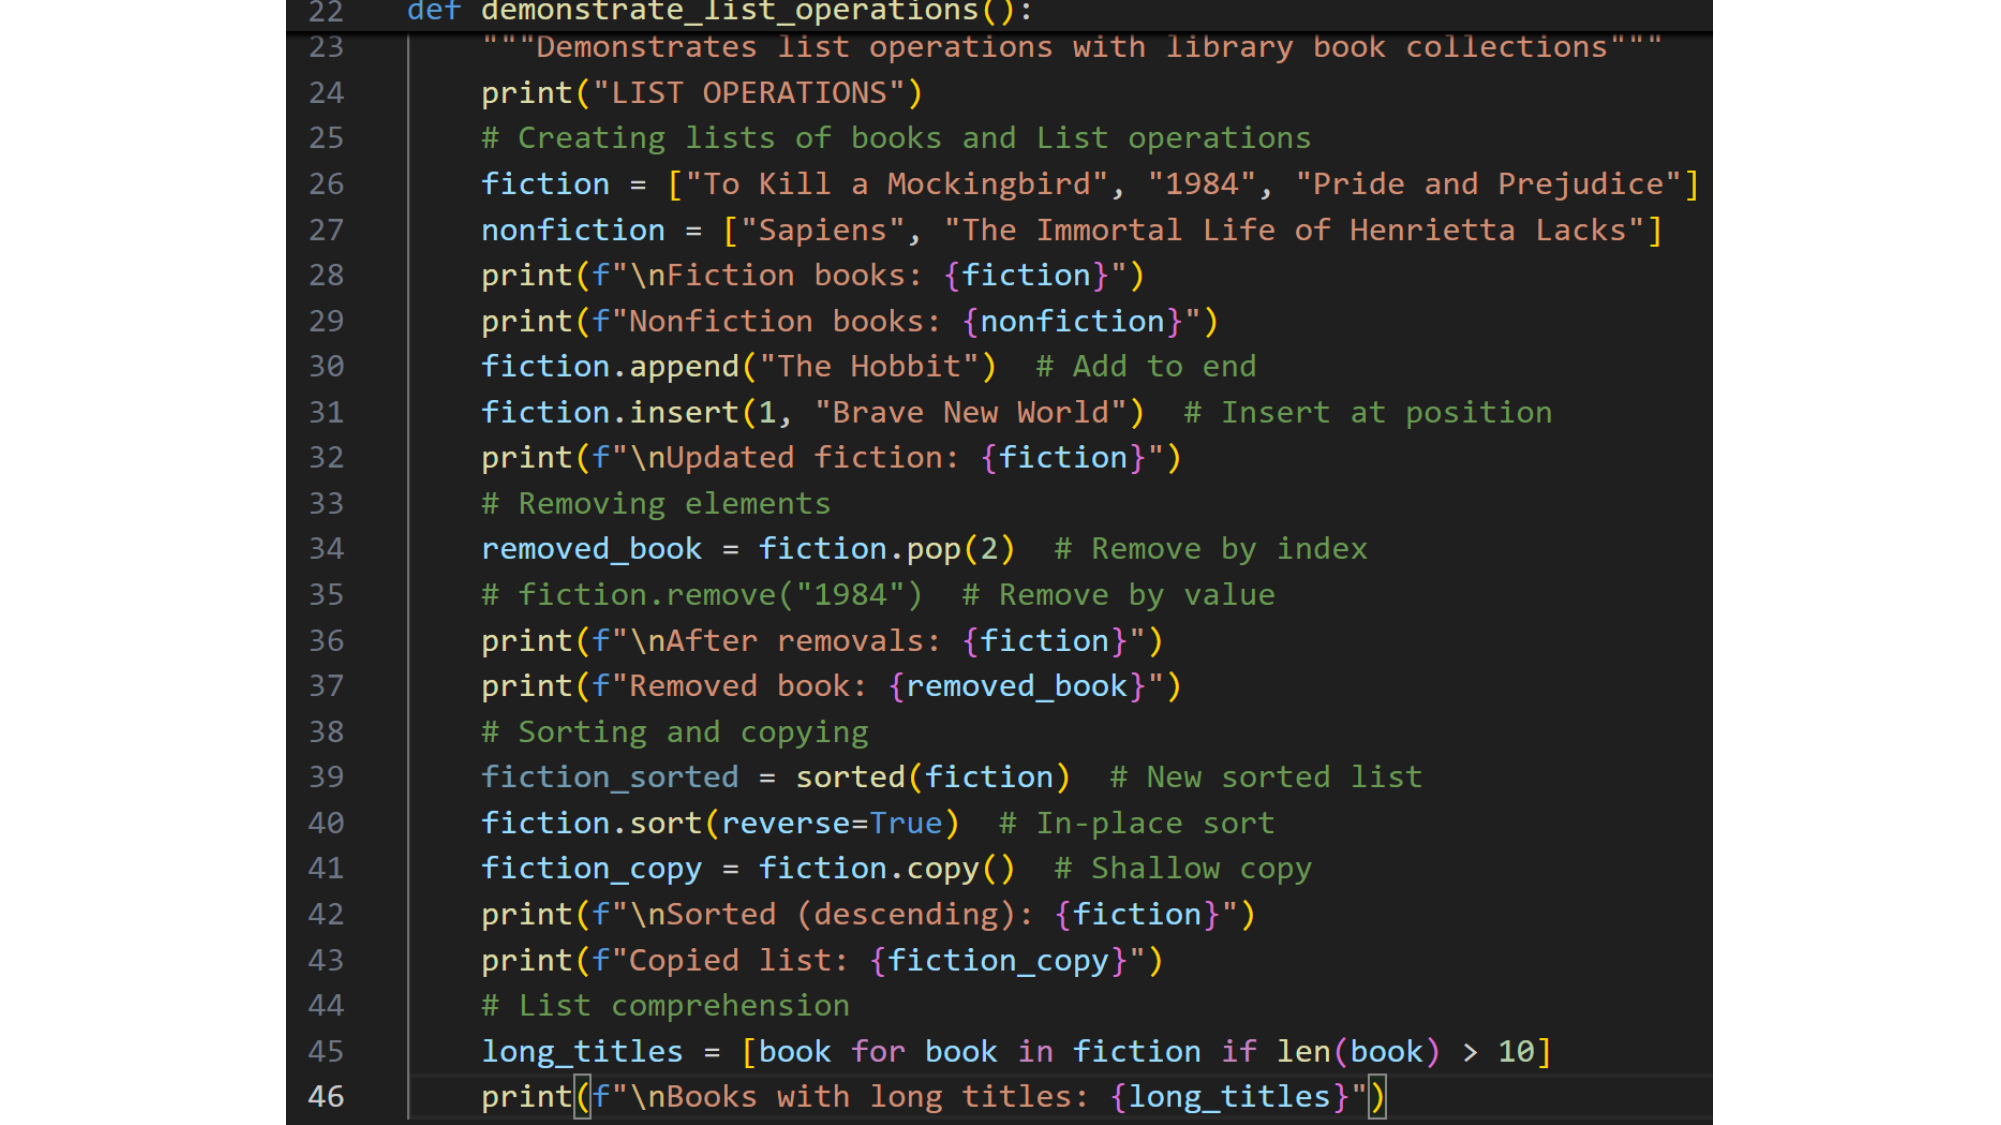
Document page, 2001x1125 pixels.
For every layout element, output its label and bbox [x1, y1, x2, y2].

picture [286, 0, 1714, 1125]
